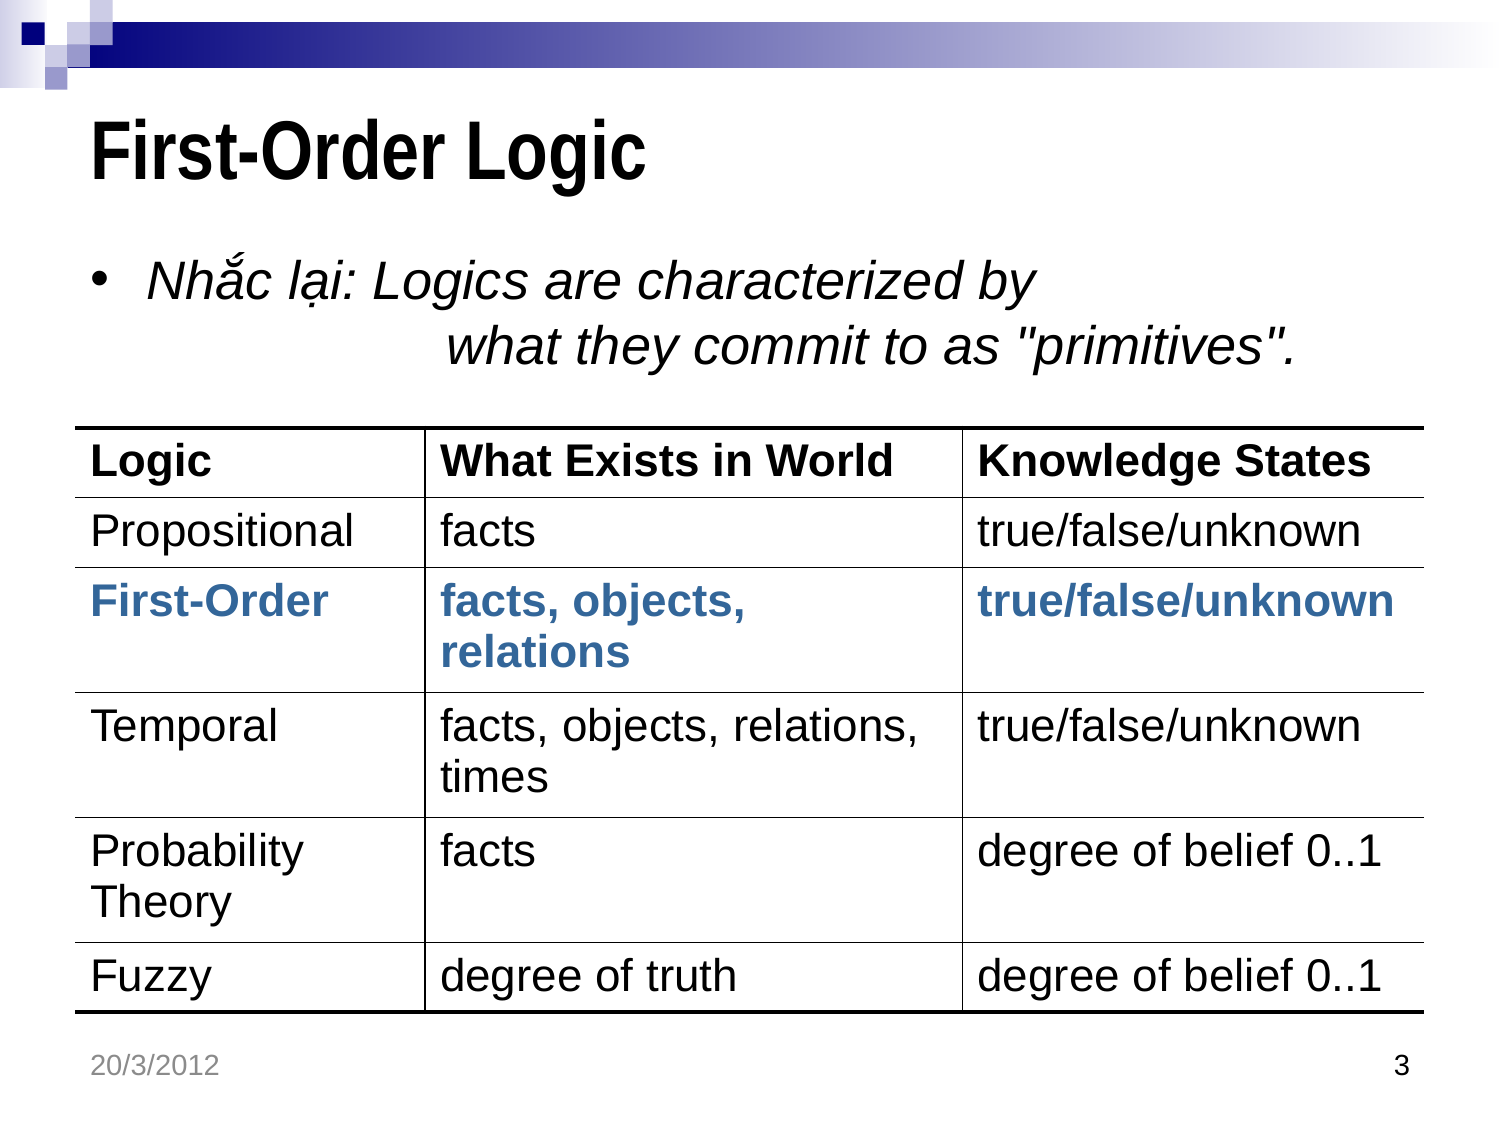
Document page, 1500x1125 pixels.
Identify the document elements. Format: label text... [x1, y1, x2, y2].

table_cell facts [426, 818, 962, 942]
table_cell Fuzzy [75, 943, 424, 1010]
table_cell First-Order [75, 568, 424, 692]
table_cell Temporal [75, 693, 424, 817]
list Nhắc lại: Logics are characterized by what they commit to as "primitives". [75, 237, 1425, 400]
table_cell degree of belief 0..1 [963, 818, 1424, 942]
table_cell Propositional [75, 498, 424, 567]
table_cell degree of truth [426, 943, 962, 1010]
table_header Logic [75, 430, 424, 497]
table_cell true/false/unknown [963, 693, 1424, 817]
table_cell facts, objects, relations, times [426, 693, 962, 817]
table_cell true/false/unknown [963, 498, 1424, 567]
title First-Order Logic [75, 67, 1425, 225]
table_header What Exists in World [426, 430, 962, 497]
table_cell Probability Theory [75, 818, 424, 942]
table_cell degree of belief 0..1 [963, 943, 1424, 1010]
table_header Knowledge States [963, 430, 1424, 497]
table_cell true/false/unknown [963, 568, 1424, 692]
table_cell facts, objects, relations [426, 568, 962, 692]
table_cell facts [426, 498, 962, 567]
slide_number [75, 1037, 425, 1091]
slide_number 3 [1074, 1037, 1425, 1091]
